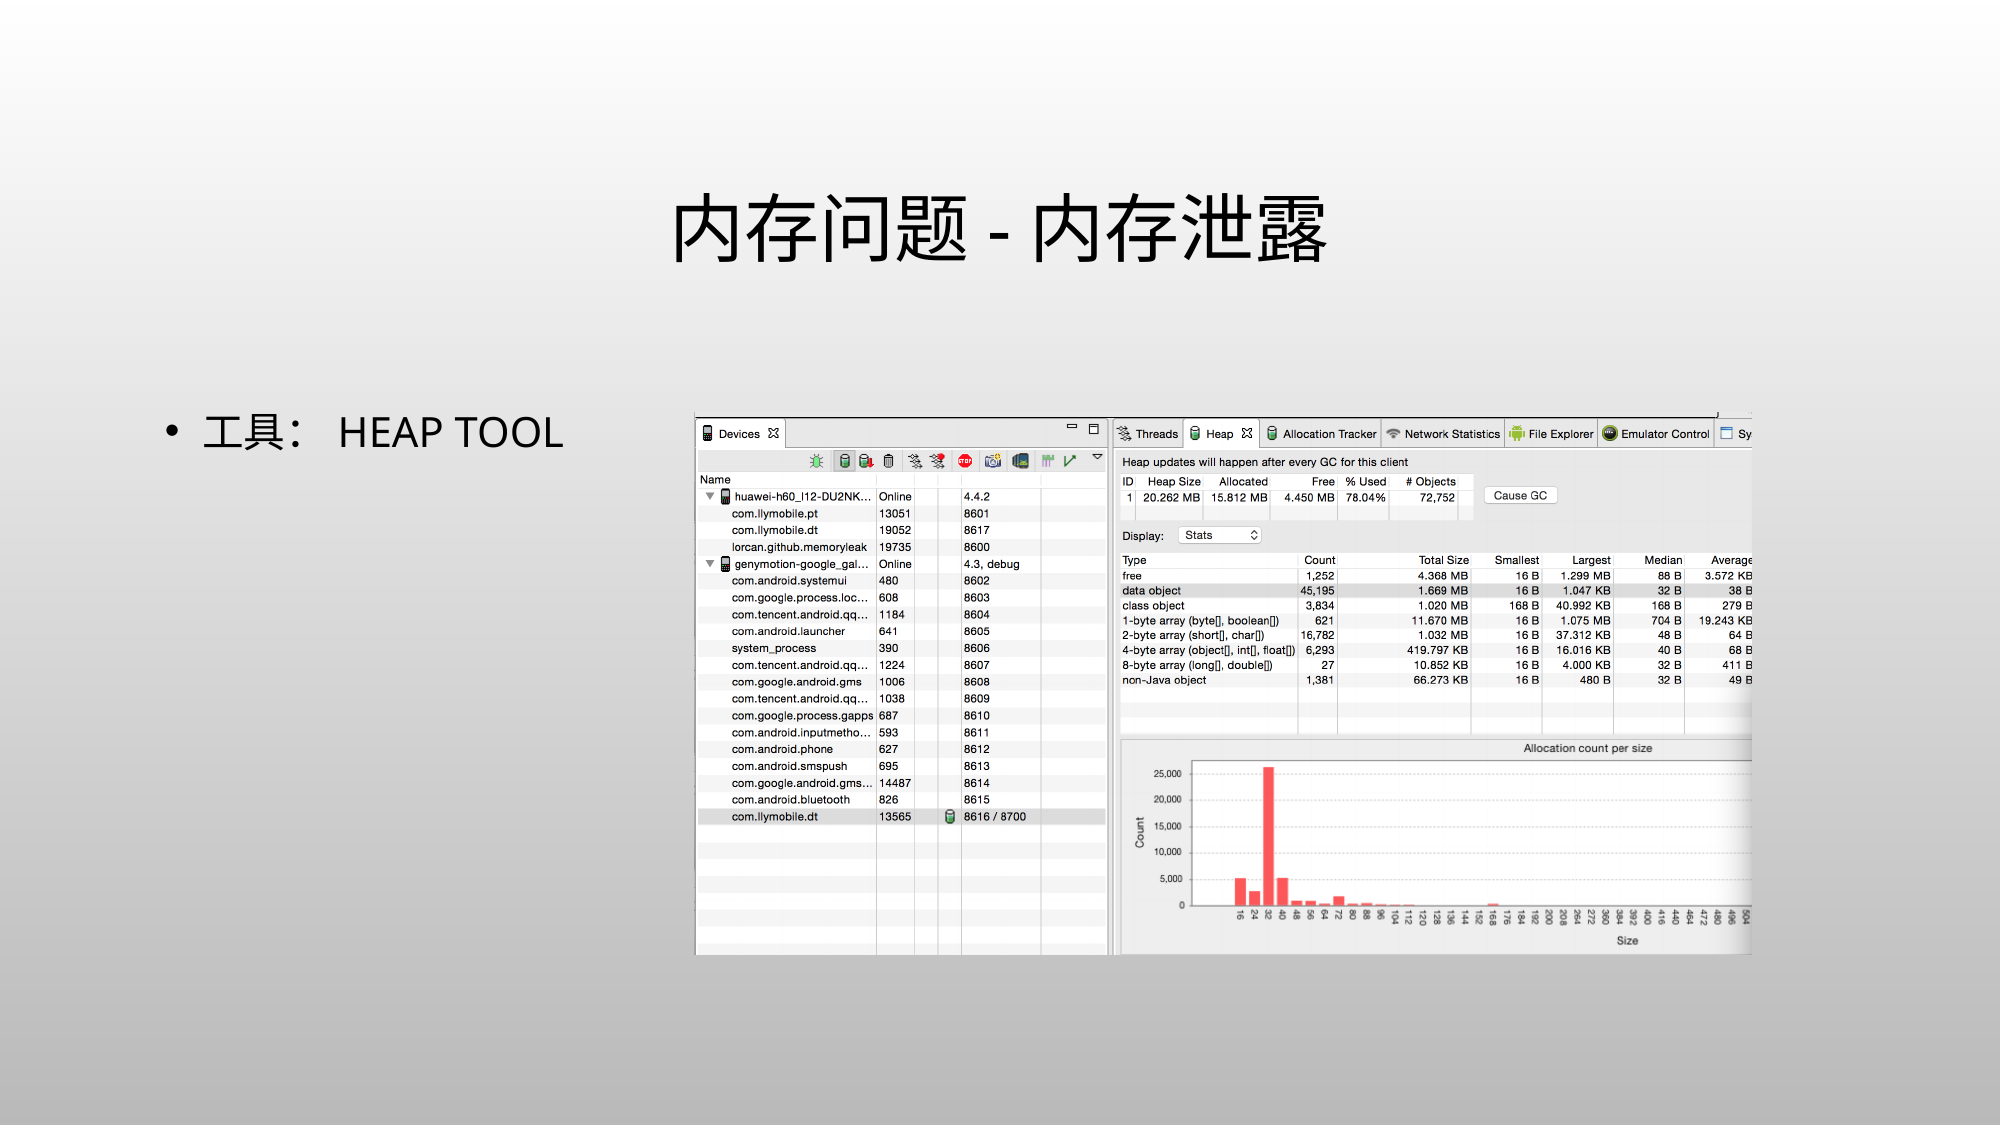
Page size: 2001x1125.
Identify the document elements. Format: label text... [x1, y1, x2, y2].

title 内存问题-内存泄露 [149, 101, 1851, 364]
list 工具：Heap Tool [149, 388, 1850, 950]
picture [693, 412, 1753, 955]
